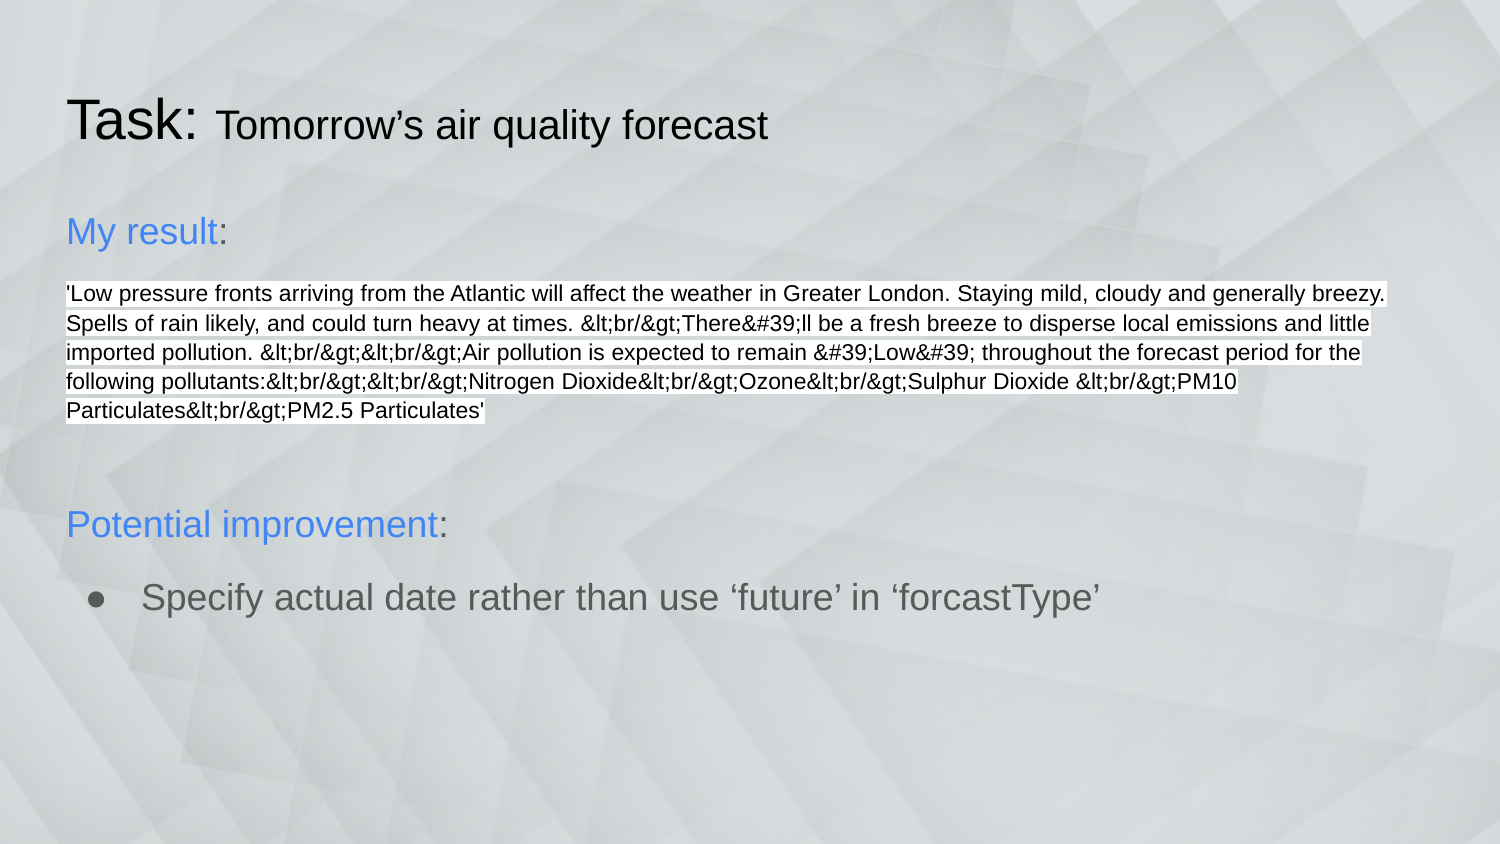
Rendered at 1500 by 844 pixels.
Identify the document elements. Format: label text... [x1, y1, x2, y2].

title Task: Tomorrow’s air quality forecast [51, 72, 1449, 167]
list My result: 'Low pressure fronts arriving from the Atlantic will affect the weather in Greater London. Staying mild, cloudy and generally breezy. Spells of rain likely, and could turn heavy at times. &lt;br/&gt;There&#39;ll be a fresh breeze to disperse local emissions and little imported pollution. &lt;br/&gt;&lt;br/&gt;Air pollution is expected to remain &#39;Low&#39; throughout the forecast period for the following pollutants:&lt;br/&gt;&lt;br/&gt;Nitrogen Dioxide&lt;br/&gt;Ozone&lt;br/&gt;Sulphur Dioxide &lt;br/&gt;PM10 Particulates&lt;br/&gt;PM2.5 Particulates' Potential improvement: Specify actual date rather than use ‘future’ in ‘forcastType’ [51, 189, 1449, 750]
picture [0, 0, 1500, 844]
